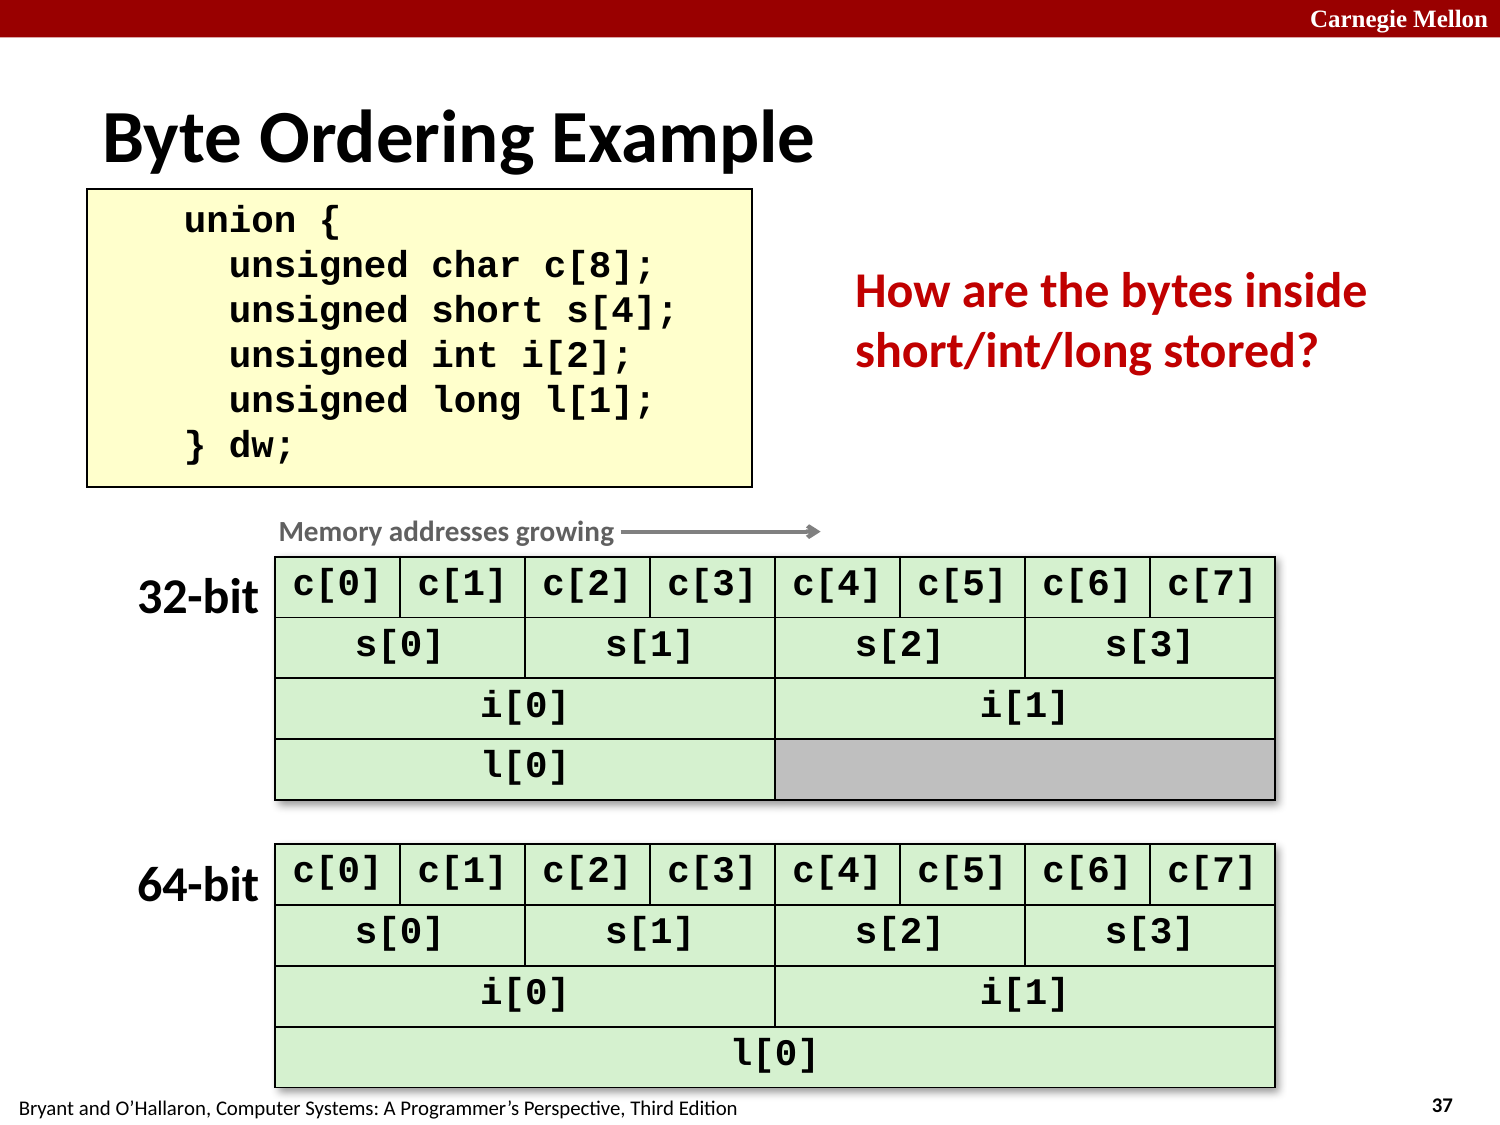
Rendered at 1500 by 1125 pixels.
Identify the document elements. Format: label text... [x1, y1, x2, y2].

table_header c[2] [526, 845, 649, 904]
table_cell i[1] [776, 967, 1274, 1026]
title Byte Ordering Example [87, 41, 1179, 224]
table_cell s[1] [526, 906, 774, 965]
table_cell s[1] [526, 618, 774, 677]
table_header c[5] [901, 558, 1024, 617]
table_header c[3] [651, 845, 774, 904]
table_cell i[0] [276, 679, 774, 738]
text_box How are the bytes inside short/int/long stored? [840, 249, 1395, 385]
table_header c[7] [1151, 558, 1274, 617]
table_cell s[0] [276, 618, 524, 677]
table_cell i[1] [776, 679, 1274, 738]
table_header c[4] [776, 845, 899, 904]
table_cell i[0] [276, 967, 774, 1026]
table_header c[0] [276, 558, 399, 617]
table_header c[4] [776, 558, 899, 617]
text_box 64-bit [122, 844, 274, 919]
text_box Memory addresses growing [263, 505, 630, 555]
table_header c[7] [1151, 845, 1274, 904]
table_cell s[2] [776, 906, 1024, 965]
table_cell l[0] [276, 1028, 1274, 1087]
table_header c[6] [1026, 845, 1149, 904]
table_header c[5] [901, 845, 1024, 904]
table_cell [776, 740, 1274, 799]
table_header c[3] [651, 558, 774, 617]
table_header c[1] [401, 558, 524, 617]
text_box 32-bit [122, 556, 274, 632]
table_cell s[0] [276, 906, 524, 965]
table_header c[2] [526, 558, 649, 617]
table_cell s[2] [776, 618, 1024, 677]
table_header c[1] [401, 845, 524, 904]
table_header c[6] [1026, 558, 1149, 617]
text_box union { unsigned char c[8]; unsigned short s[4]; unsigned int i[2]; unsigned long l[1]; } dw; [87, 188, 753, 488]
table_cell s[3] [1026, 618, 1274, 677]
table_cell s[3] [1026, 906, 1274, 965]
table_cell l[0] [276, 740, 774, 799]
table_header c[0] [276, 845, 399, 904]
